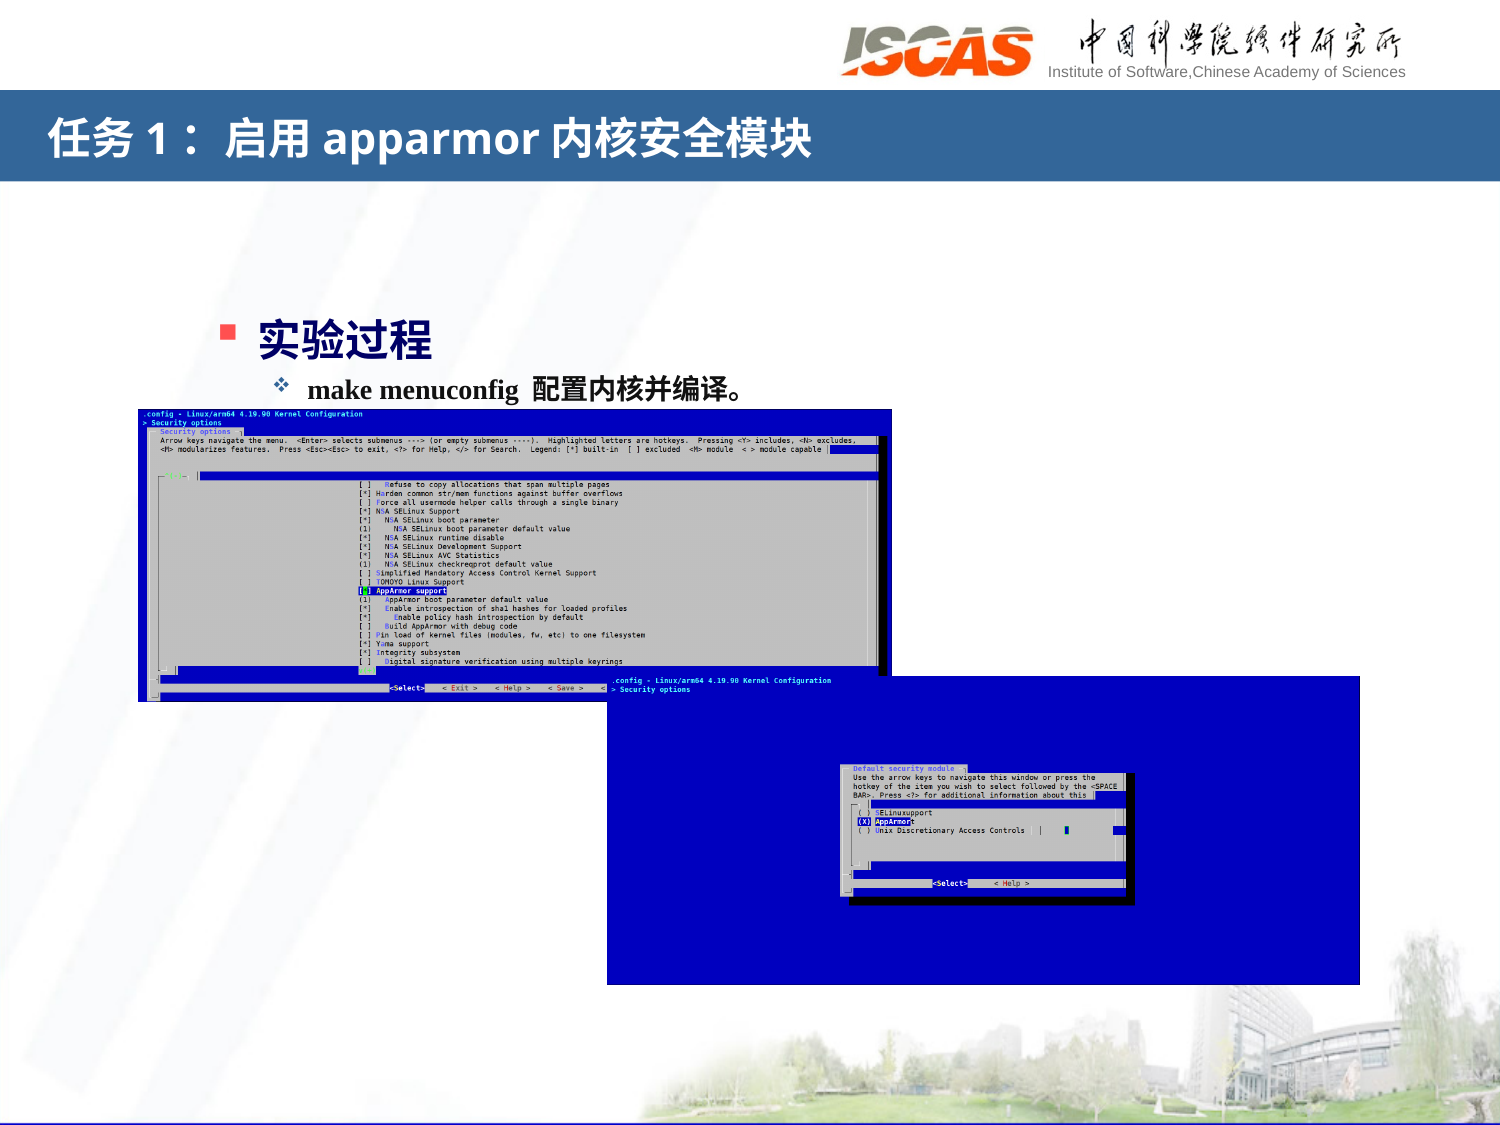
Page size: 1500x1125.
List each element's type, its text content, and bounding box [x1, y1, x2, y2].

picture [0, 182, 1500, 1125]
picture [1077, 15, 1402, 71]
list 实验过程 make menuconfig 配置内核并编译。 [200, 305, 1327, 430]
picture [837, 18, 1045, 87]
title 任务1：启用apparmor内核安全模块 [0, 89, 1500, 182]
